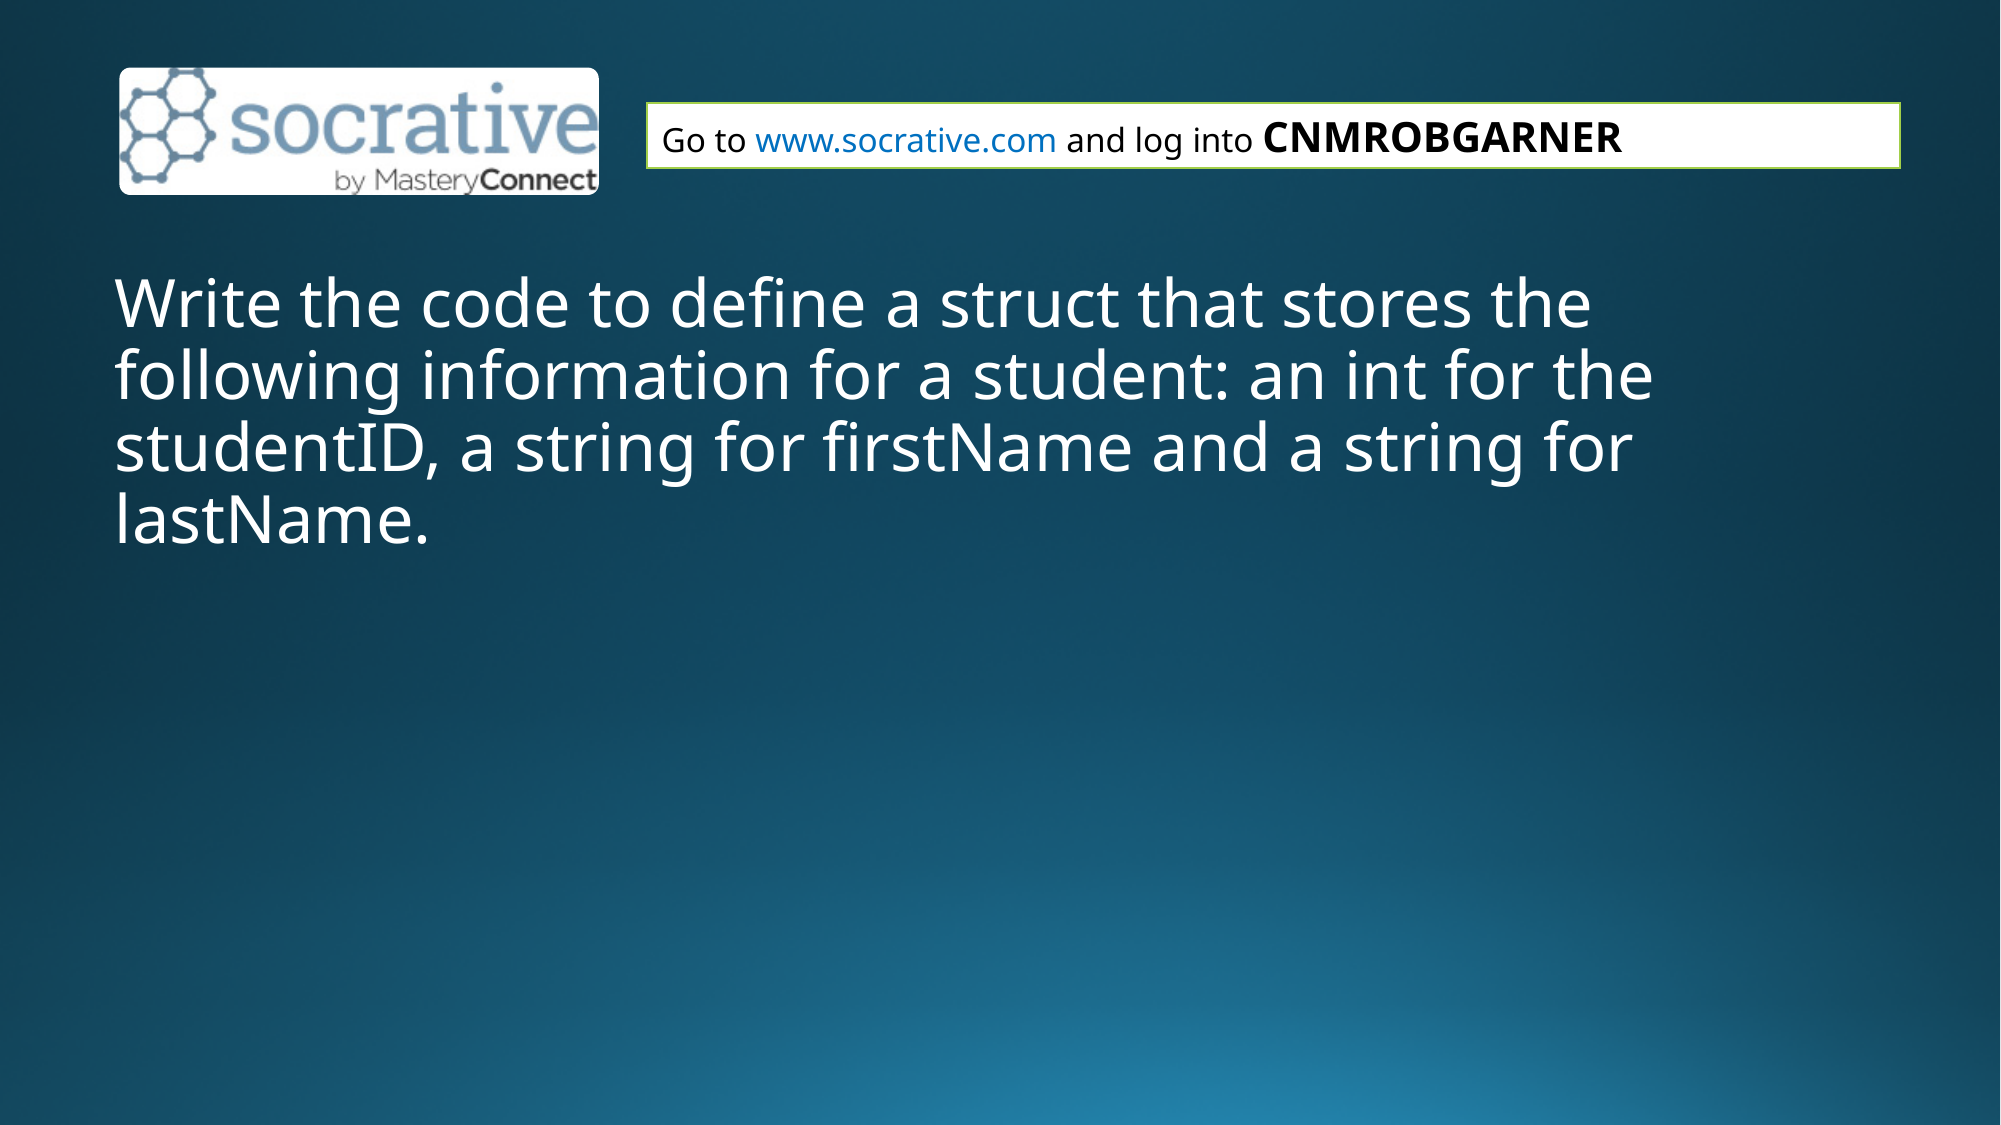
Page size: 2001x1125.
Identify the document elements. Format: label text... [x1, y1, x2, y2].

picture [0, 0, 2001, 1125]
list Write the code to define a struct that stores the following information for a student: an int for the studentID, a string for firstName and a string for lastName. [99, 262, 1900, 1006]
